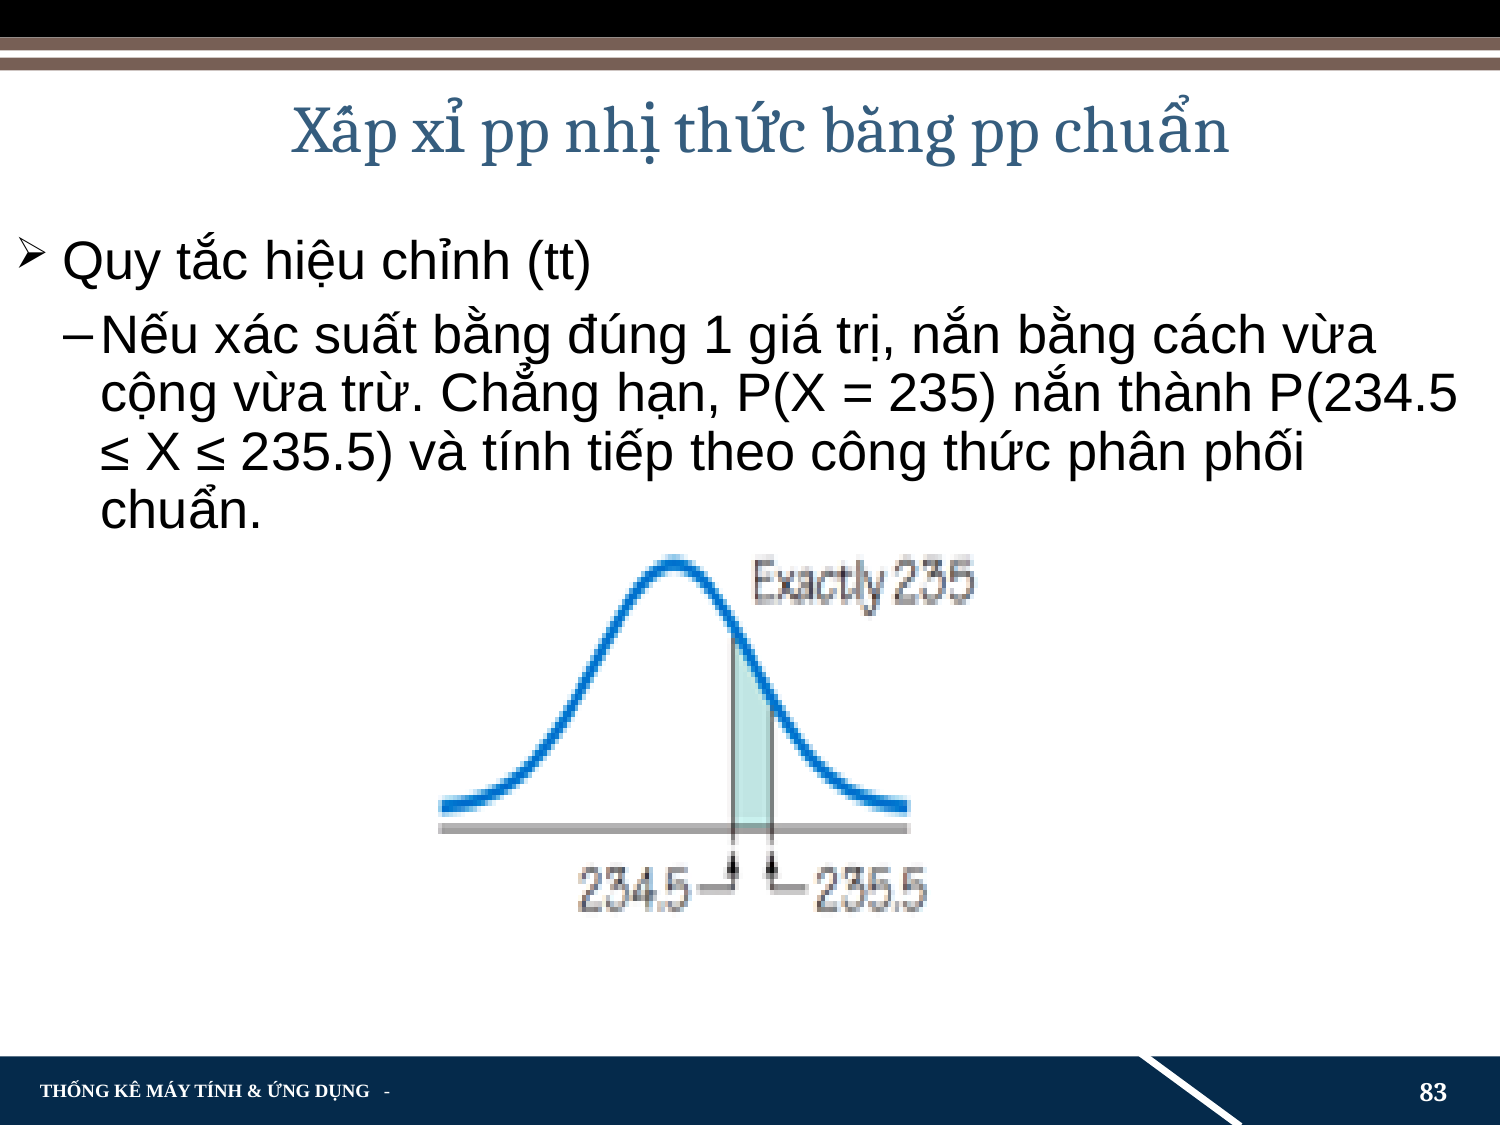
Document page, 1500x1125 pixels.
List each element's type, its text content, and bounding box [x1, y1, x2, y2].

picture [399, 499, 1025, 963]
title Xấp xỉ pp nhị thức bằng pp chuẩn [162, 87, 1363, 224]
slide_number 83 [1347, 1074, 1463, 1113]
list Quy tắc hiệu chỉnh (tt) Nếu xác suất bằng đúng 1 giá trị, nắn bằng cách vừa cộng vừa trừ. Chẳng hạn, P(X = 235) nắn thành P(234.5 ≤ X ≤ 235.5) và tính tiếp theo công thức phân phối chuẩn. [0, 224, 1500, 1075]
